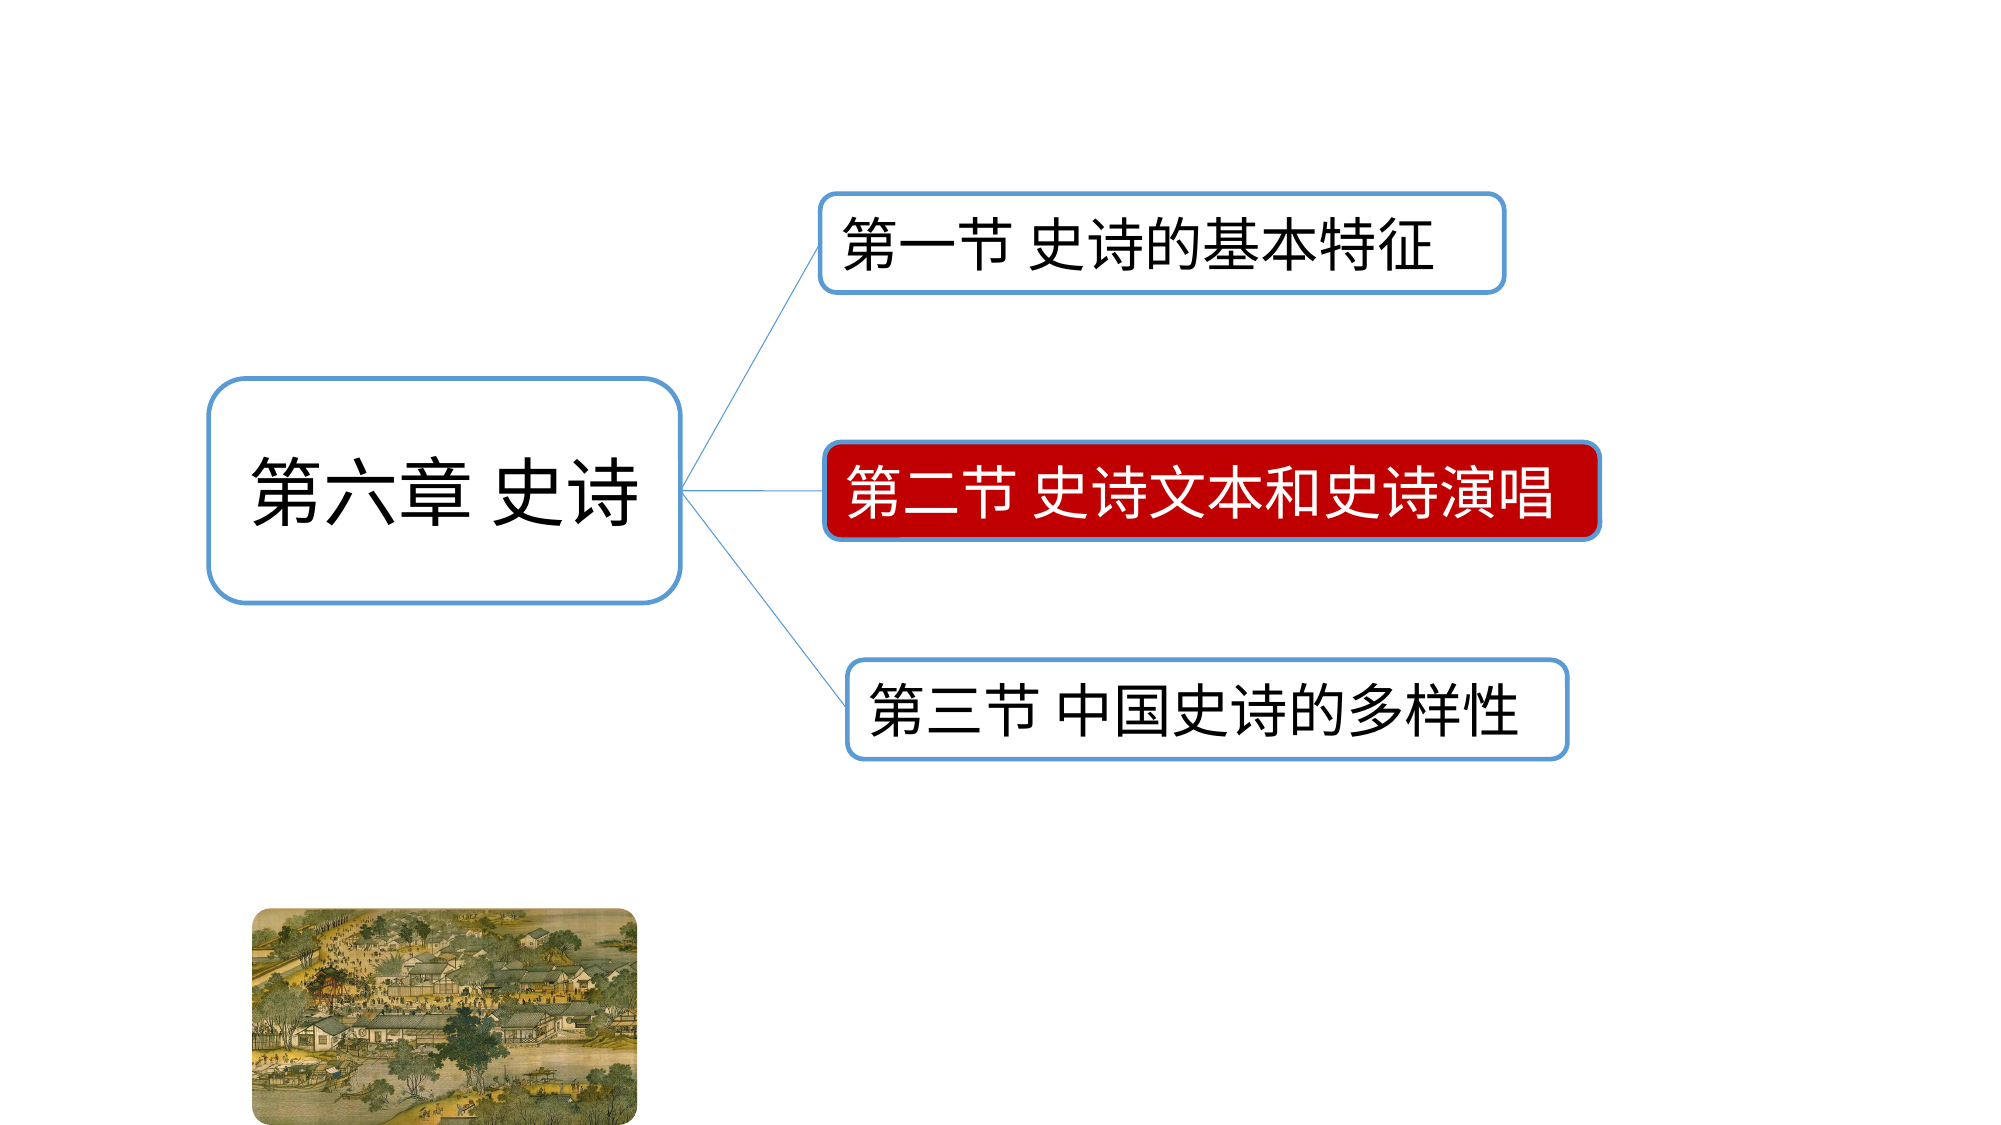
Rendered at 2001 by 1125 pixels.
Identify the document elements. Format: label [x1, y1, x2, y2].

text_box [208, 193, 1600, 760]
picture [252, 908, 638, 1125]
